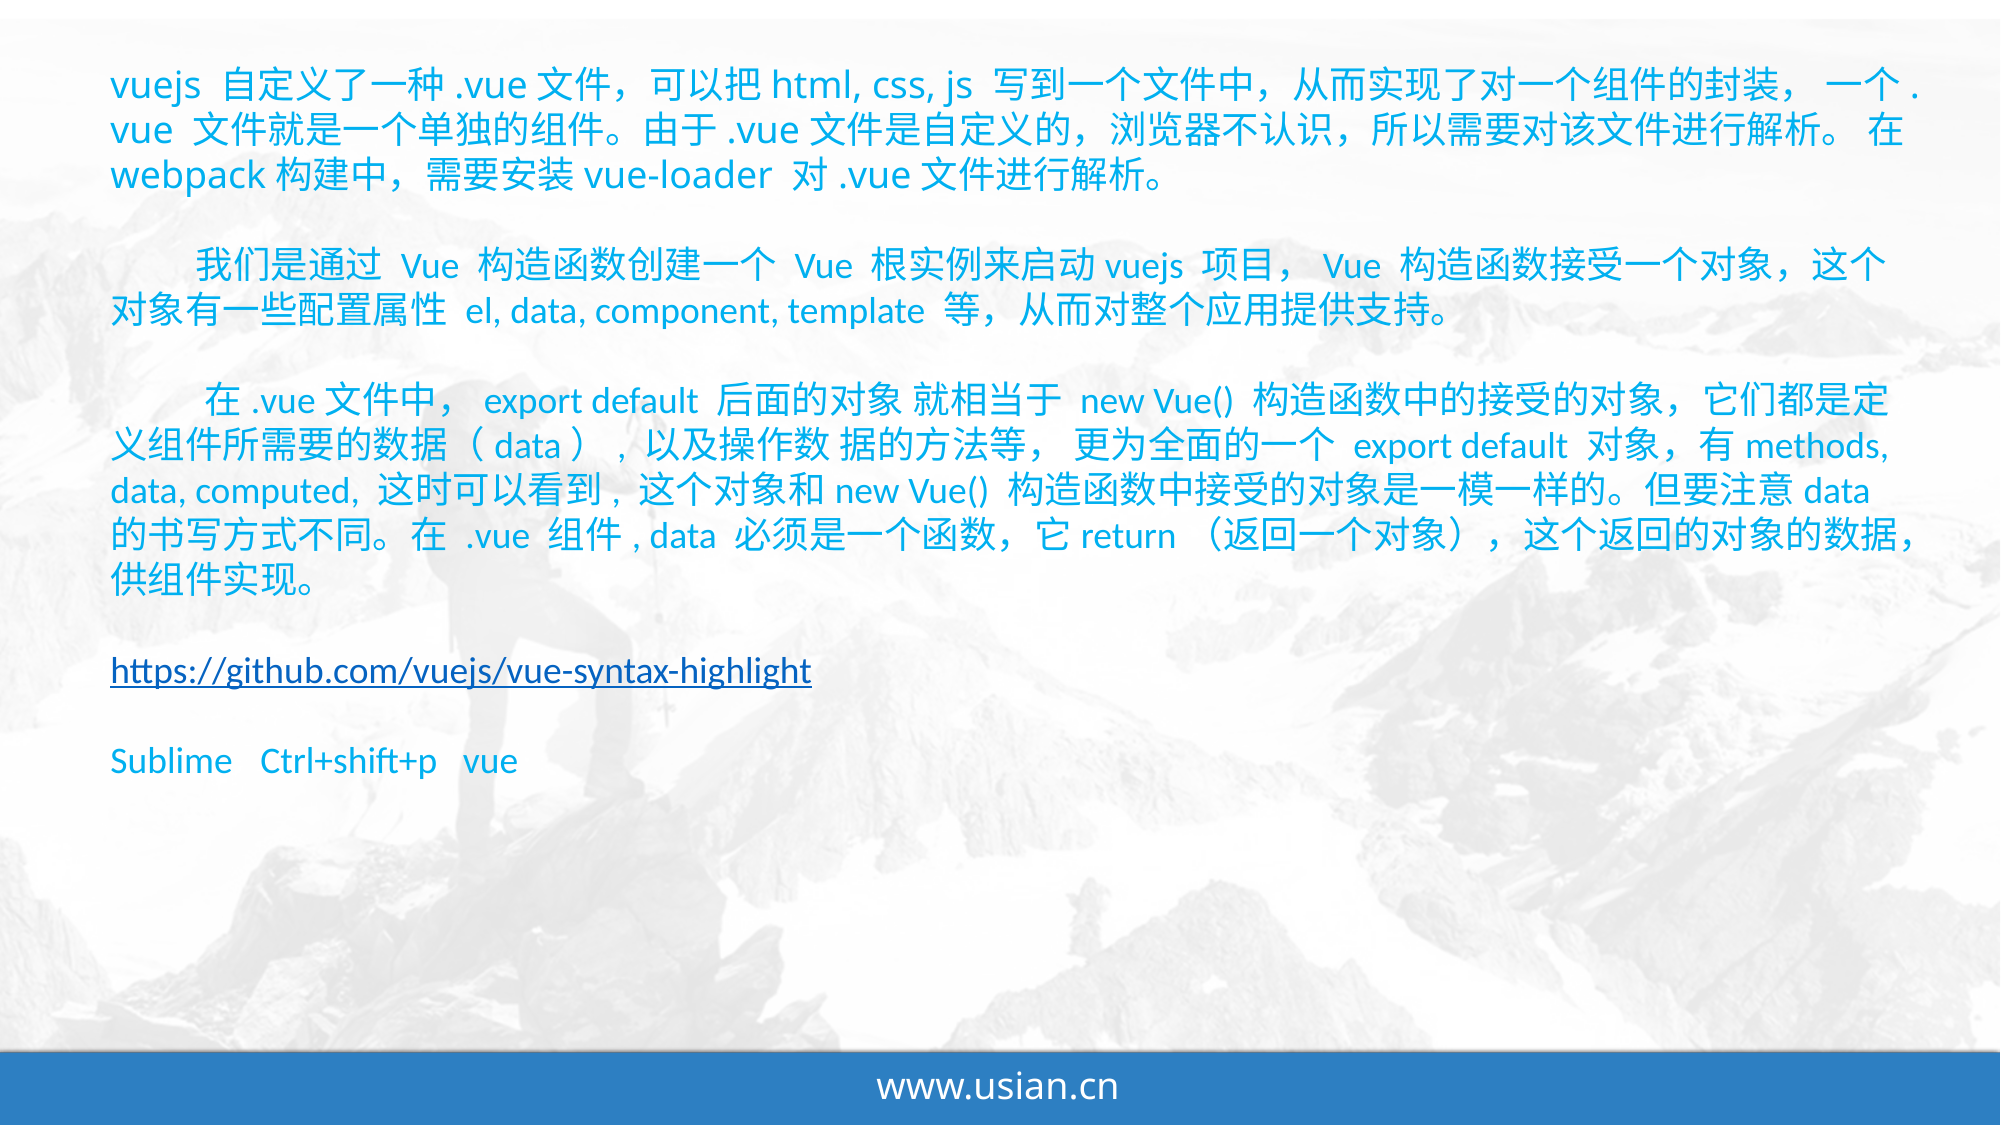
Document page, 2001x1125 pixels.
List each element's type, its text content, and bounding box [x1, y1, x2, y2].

picture [0, 0, 2001, 1125]
text_box vuejs 自定义了一种.vue文件，可以把html, css, js 写到一个文件中，从而实现了对一个组件的封装， 一个.vue 文件就是一个单独的组件。由于.vue文件是自定义的，浏览器不认识，所以需要对该文件进行解析。 在webpack构建中，需要安装vue-loader 对.vue文件进行解析。 我们是通过 Vue 构造函数创建一个 Vue 根实例来启动vuejs 项目，Vue 构造函数接受一个对象，这个对象有一些配置属性 el, data, component, template 等，从而对整个应用提供支持。 在.vue文件中，export default 后面的对象 就相当于 new Vue() 构造函数中的接受的对象，它们都是定义组件所需要的数据（data）, 以及操作数 据的方法等， 更为全面的一个 export default 对象，有methods, data, computed, 这时可以看到, 这个对象和new Vue() 构造函数中接受的对象是一模一样的。但要注意data 的书写方式不同。在 .vue 组件, data 必须是一个函数，它return（返回一个对象），这个返回的对象的数据，供组件实现。 https://github.com/vuejs/vue-syntax-highlight Sublime Ctrl+shift+p vue [95, 53, 1930, 789]
